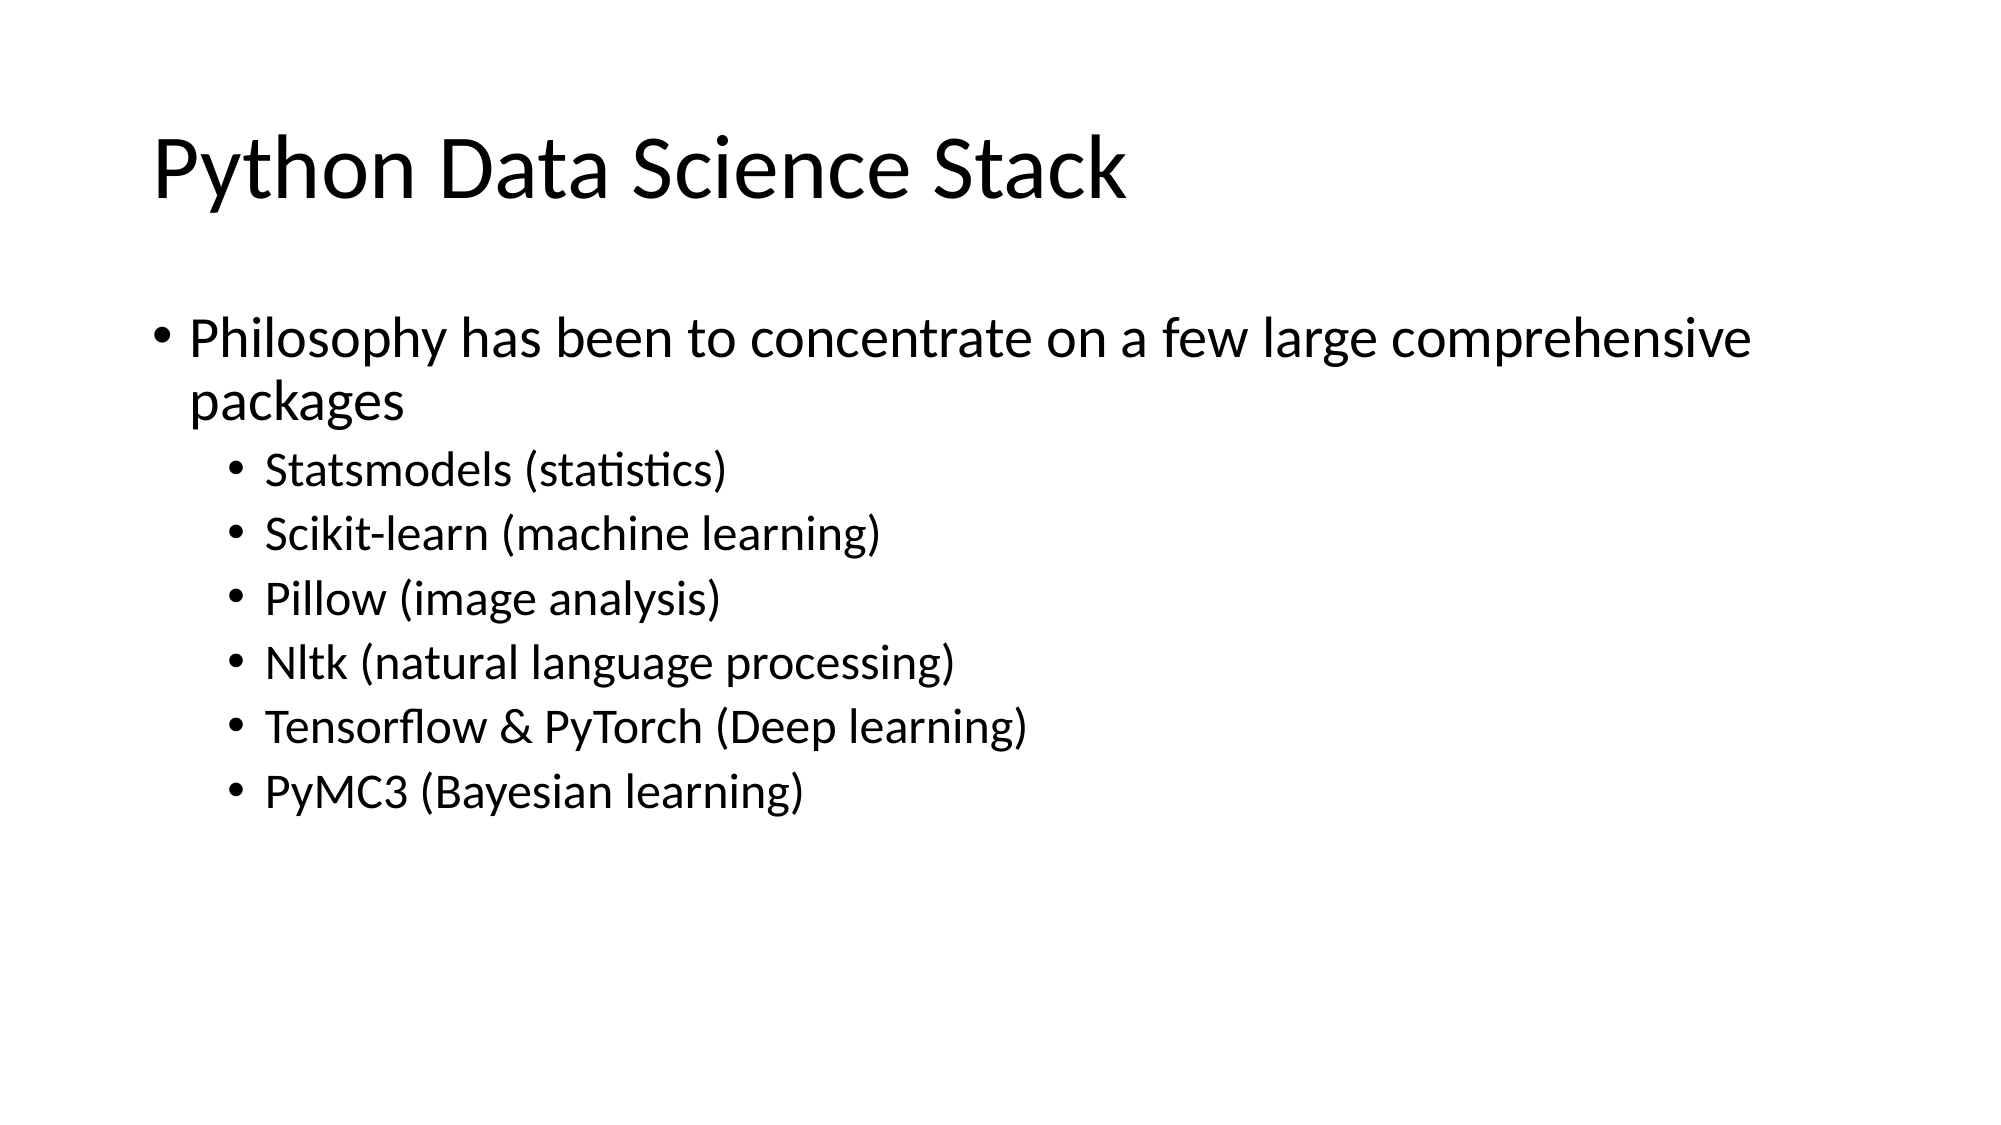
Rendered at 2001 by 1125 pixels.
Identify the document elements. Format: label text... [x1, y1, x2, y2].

list Philosophy has been to concentrate on a few large comprehensive packages Statsmodels (statistics) Scikit-learn (machine learning) Pillow (image analysis) Nltk (natural language processing) Tensorflow & PyTorch (Deep learning) PyMC3 (Bayesian learning) [137, 299, 1863, 1014]
title Python Data Science Stack [137, 59, 1863, 278]
